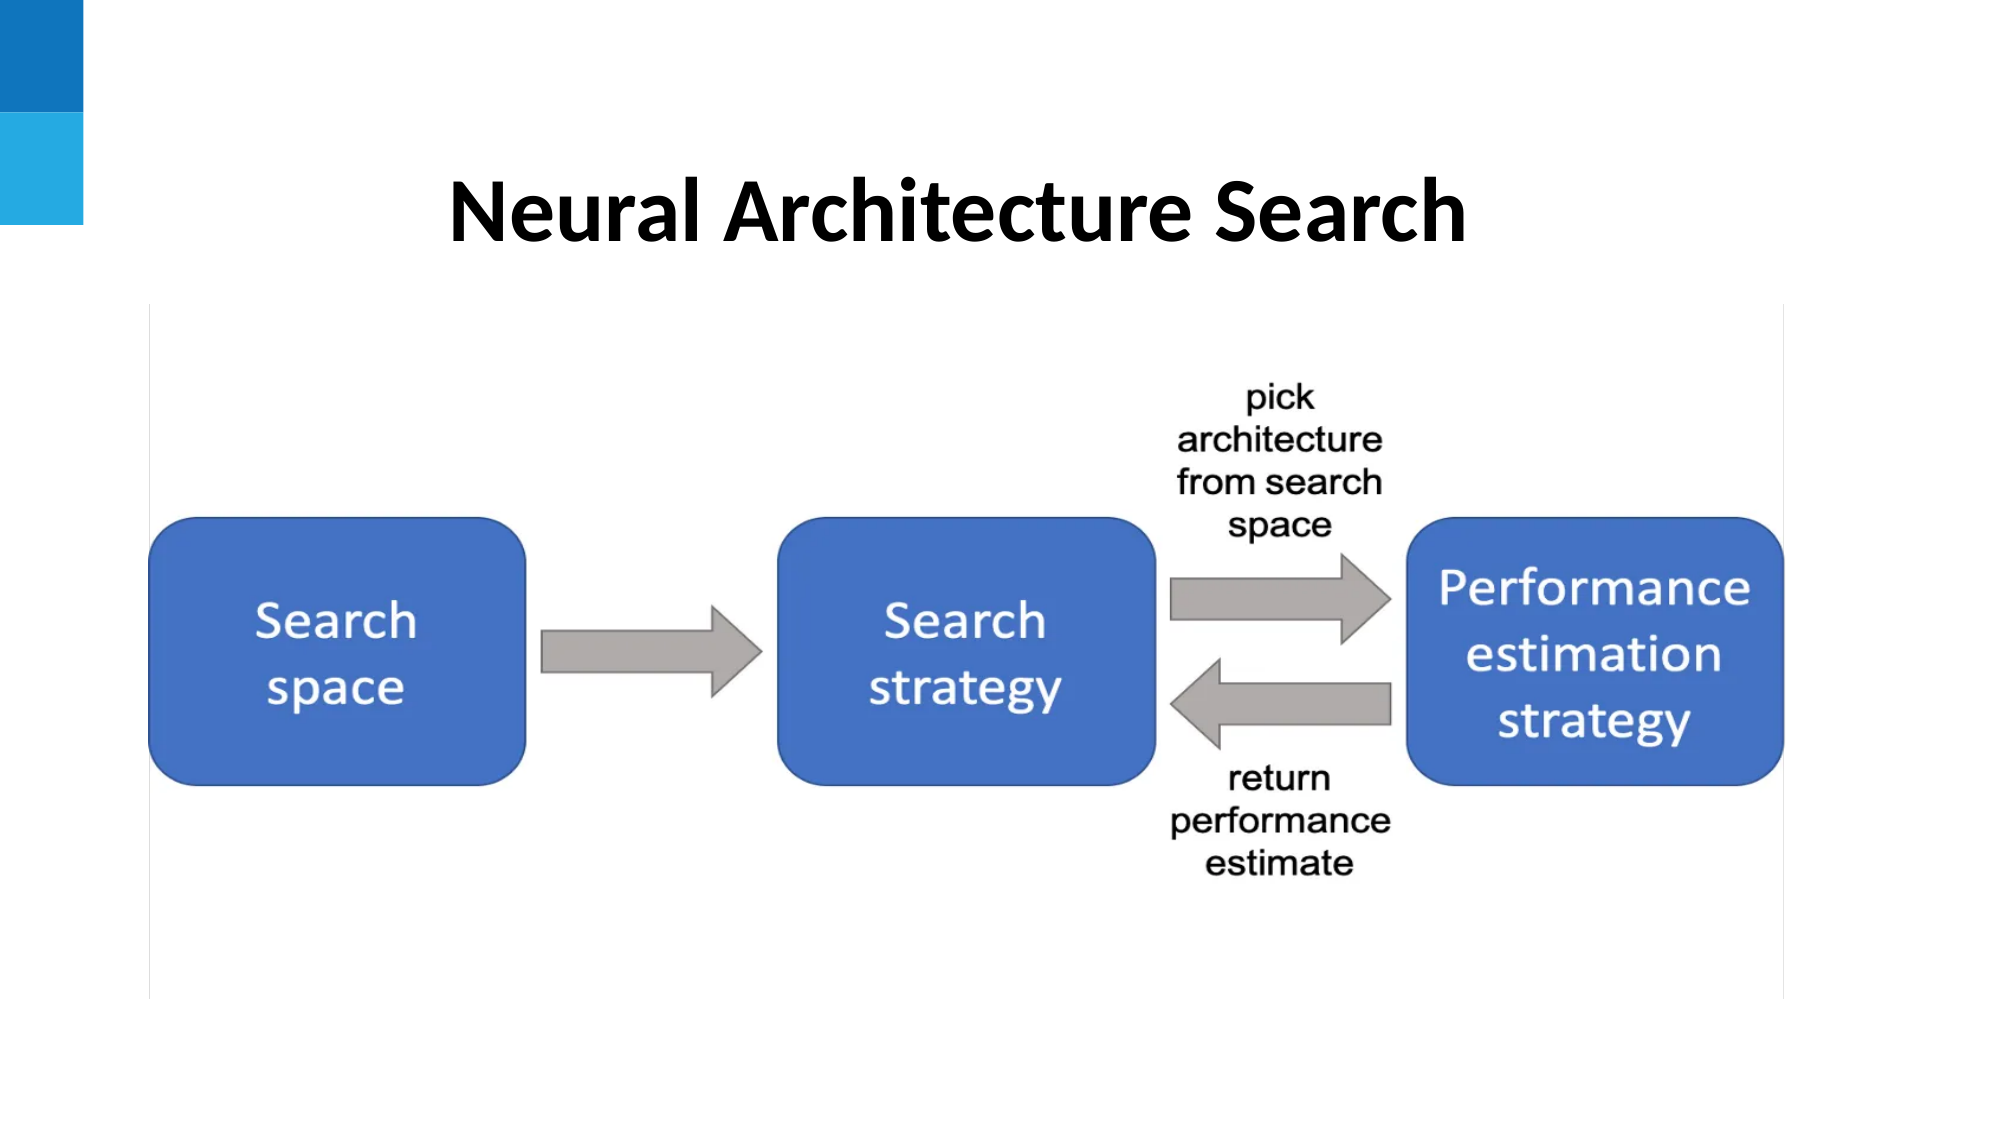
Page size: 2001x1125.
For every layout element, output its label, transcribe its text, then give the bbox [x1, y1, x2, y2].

text_box Neural Architecture Search [302, 104, 1616, 303]
picture [148, 303, 1804, 999]
